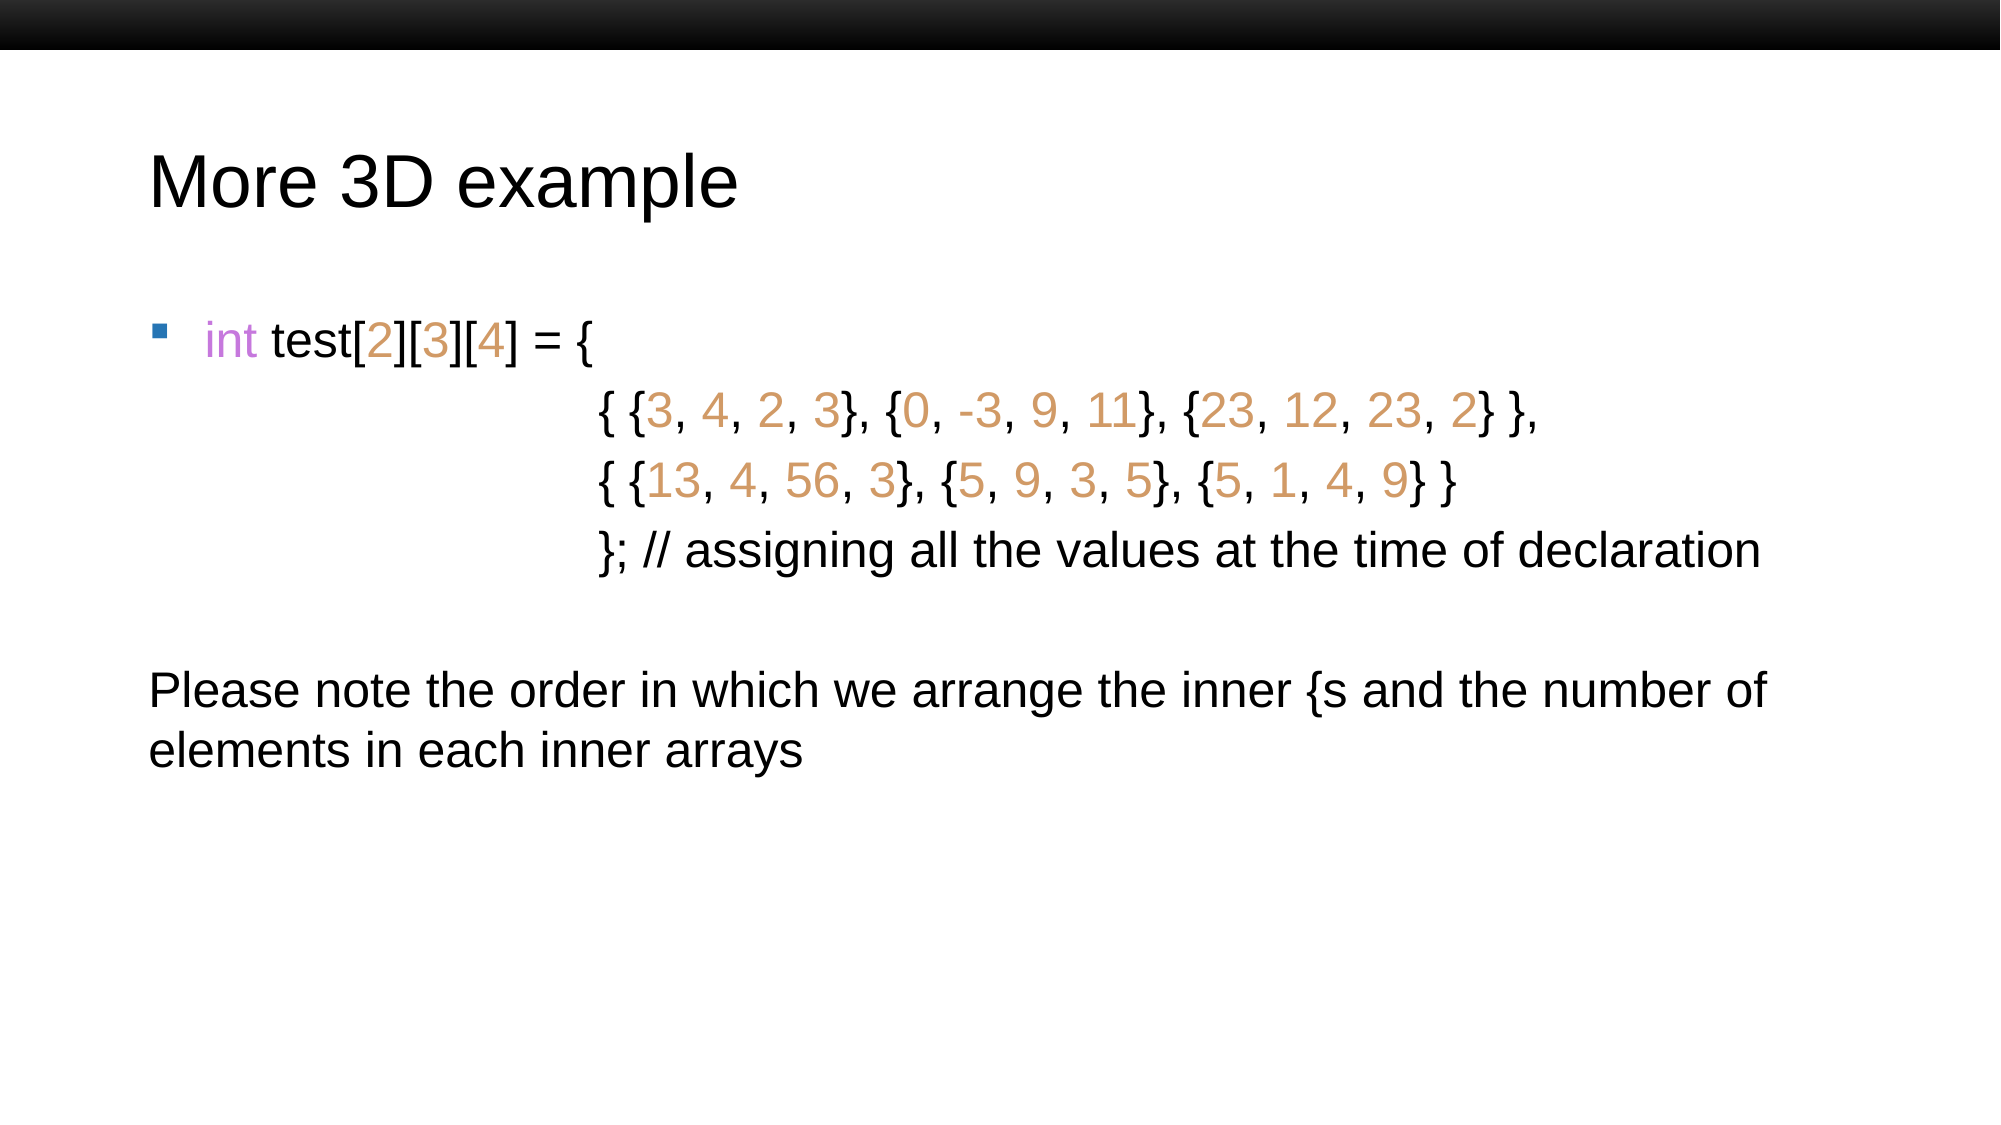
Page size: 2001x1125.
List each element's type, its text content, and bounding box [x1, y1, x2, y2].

title More 3D example [133, 125, 1867, 238]
list int test[2][3][4] = { { {3, 4, 2, 3}, {0, -3, 9, 11}, {23, 12, 23, 2} }, { {13, 4, 56, 3}, {5, 9, 3, 5}, {5, 1, 4, 9} } }; // assigning all the values at the time of declaration Please note the order in which we arrange the inner {s and the number of elements in each inner arrays [133, 299, 1867, 938]
